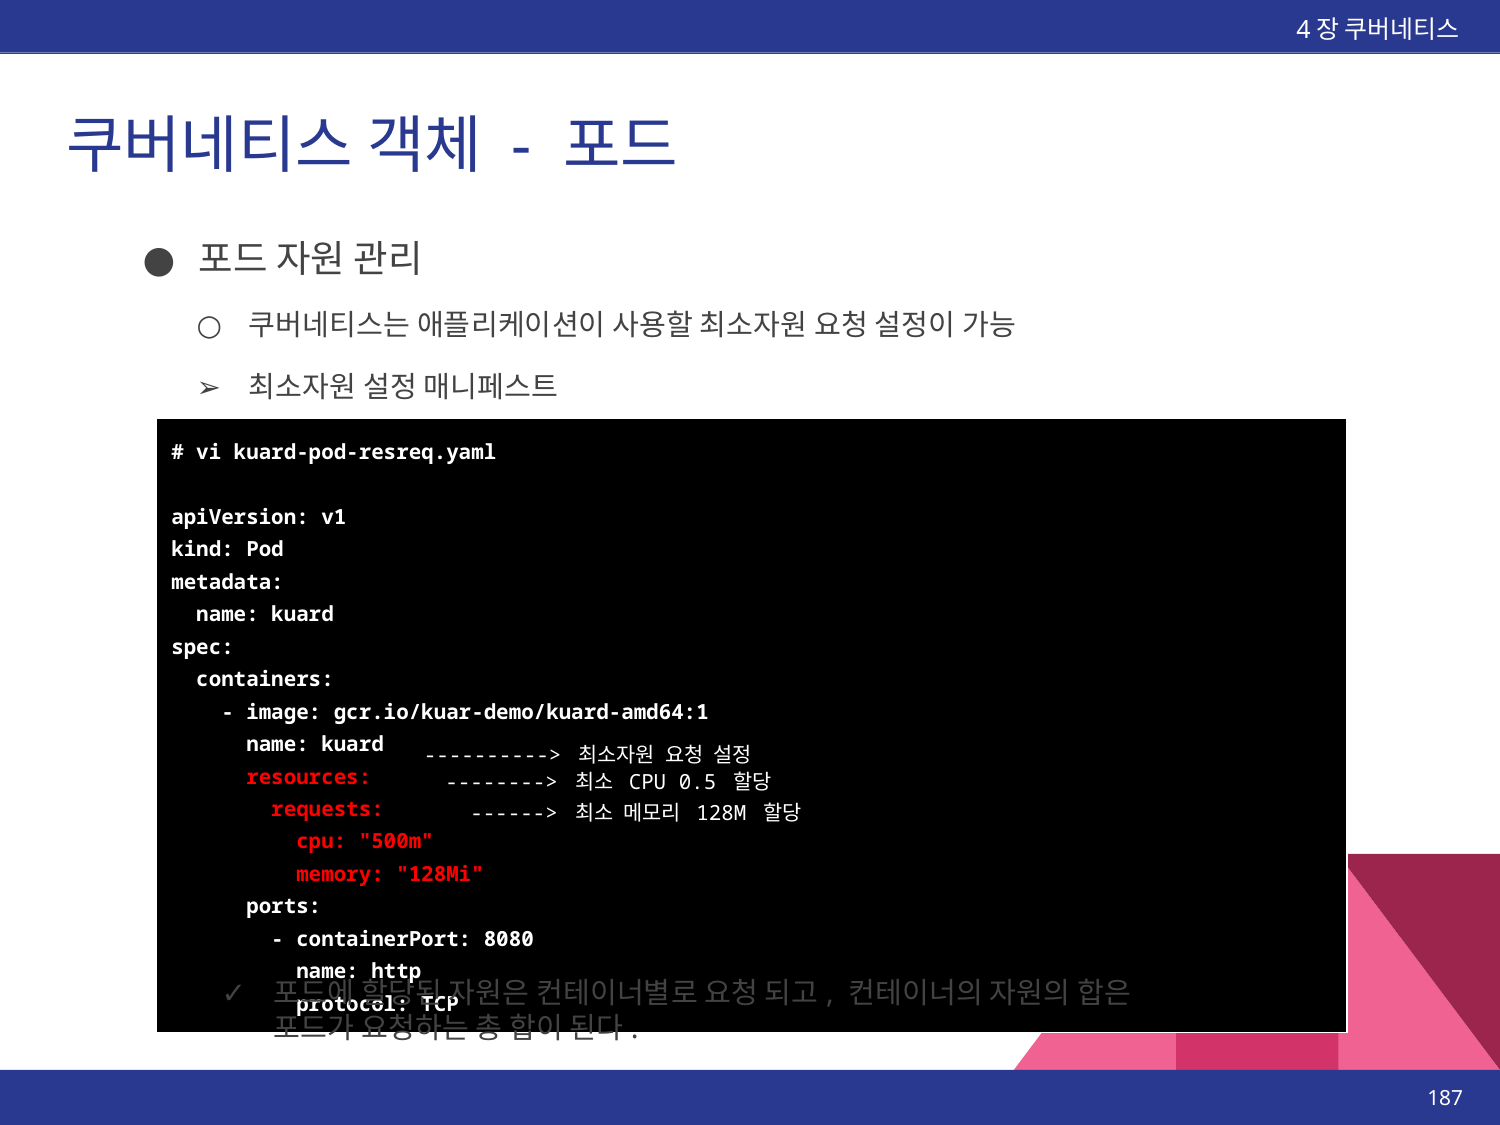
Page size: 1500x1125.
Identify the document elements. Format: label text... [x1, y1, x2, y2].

text_box ----------> 최소자원 요청 설정 [408, 727, 1287, 769]
list 포드에 할당된 자원은 컨테이너별로 요청 되고, 컨테이너의 자원의 합은 포드가 요청하는 총 합이 된다. [108, 959, 1417, 1050]
title 4장 쿠버네티스 [911, 0, 1475, 53]
title 쿠버네티스 객체 - 포드 [51, 89, 1449, 189]
list 쿠버네티스는 애플리케이션이 사용할 최소자원 요청 설정이 가능 [83, 285, 1392, 345]
slide_number ‹#› [1387, 1071, 1478, 1125]
text_box --------> 최소 CPU 0.5 할당 [430, 753, 1308, 821]
list 포드 자원 관리 [108, 213, 1417, 281]
list 최소자원 설정 매니페스트 [83, 348, 1392, 416]
text_box ------> 최소 메모리 128M 할당 [455, 784, 1333, 852]
table_header # vi kuard-pod-resreq.yaml apiVersion: v1 kind: Pod metadata: name: kuard spec: containers: - image: gcr.io/kuar-demo/kuard-amd64:1 name: kuard resources: requests: cpu: "500m" memory: "128Mi" ports: - containerPort: 8080 name: http protocol: TCP [157, 419, 1346, 959]
